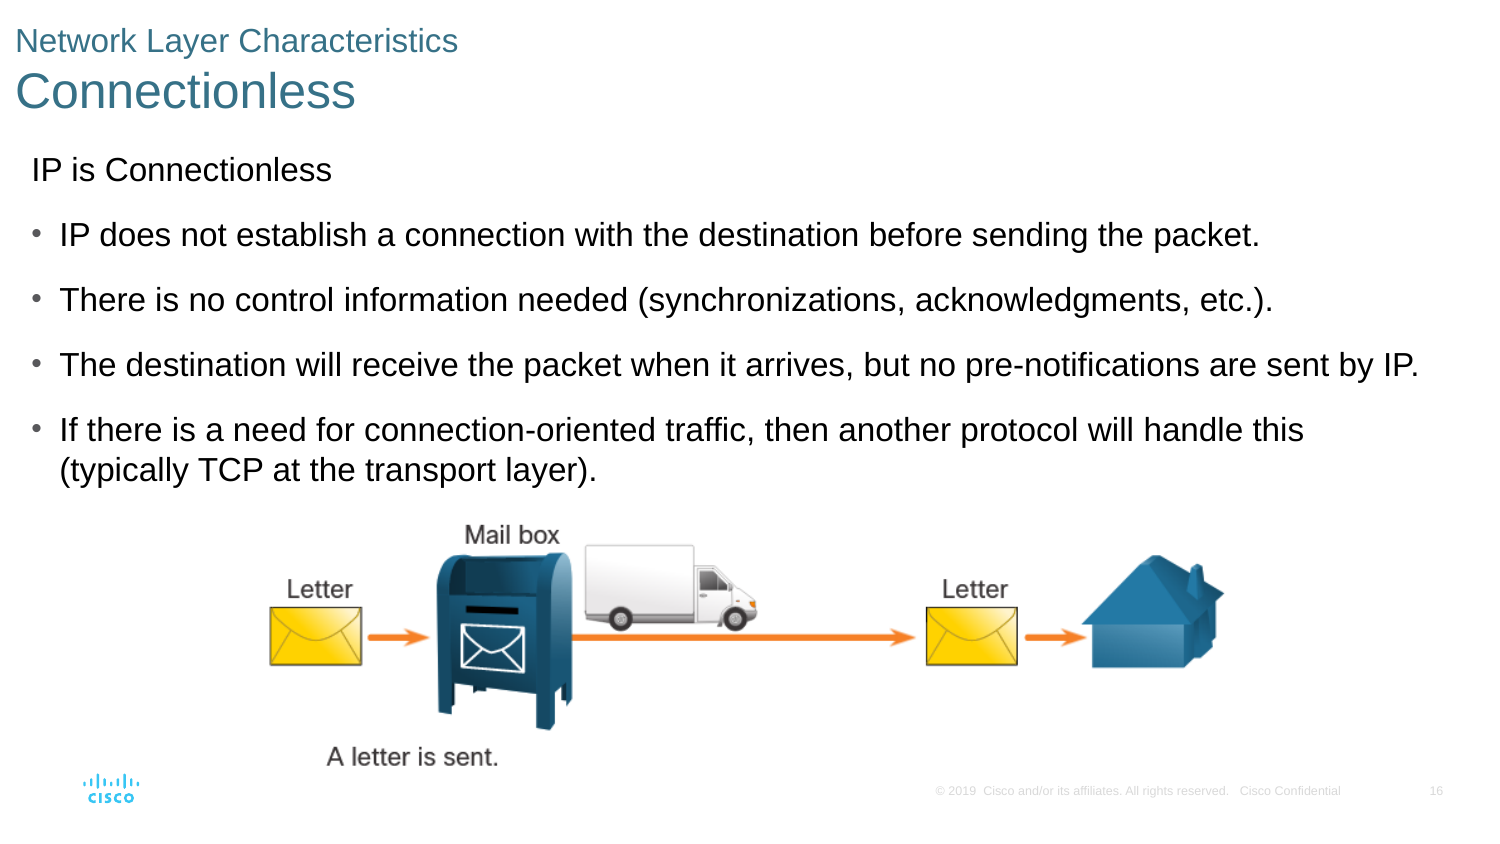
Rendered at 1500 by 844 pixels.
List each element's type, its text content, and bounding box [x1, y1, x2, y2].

title Network Layer Characteristics Connectionless [0, 6, 1500, 131]
picture [267, 496, 1233, 781]
list IP is Connectionless IP does not establish a connection with the destination before sending the packet. There is no control information needed (synchronizations, acknowledgments, etc.). The destination will receive the packet when it arrives, but no pre-notifications are sent by IP. If there is a need for connection-oriented traffic, then another protocol will handle this (typically TCP at the transport layer). [16, 140, 1469, 487]
